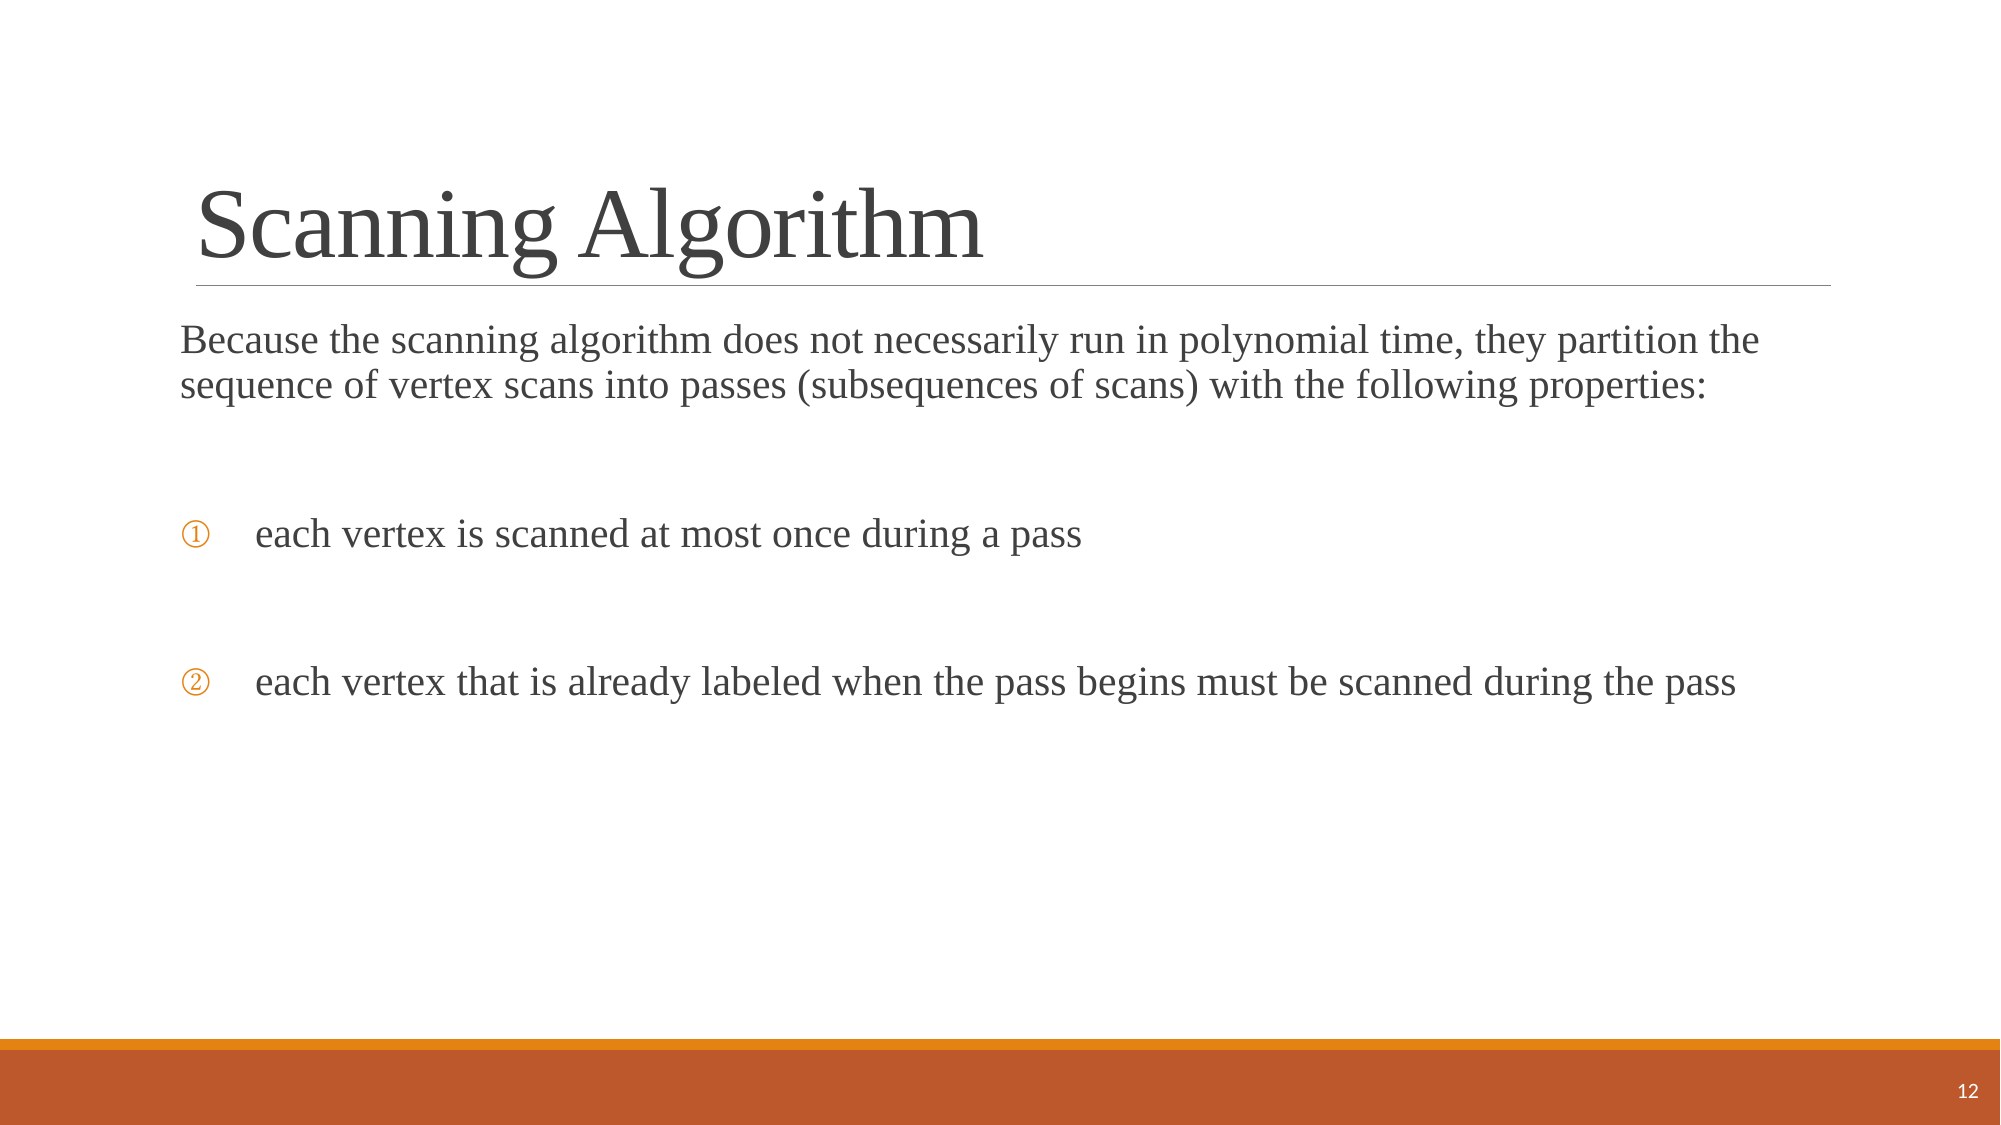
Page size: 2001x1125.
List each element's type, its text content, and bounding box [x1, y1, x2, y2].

title Scanning Algorithm [180, 47, 1830, 285]
list Because the scanning algorithm does not necessarily run in polynomial time, they partition the sequence of vertex scans into passes (subsequences of scans) with the following properties: each vertex is scanned at most once during a pass each vertex that is already labeled when the pass begins must be scanned during the pass [180, 310, 1830, 971]
slide_number 11 [1778, 1059, 1994, 1120]
